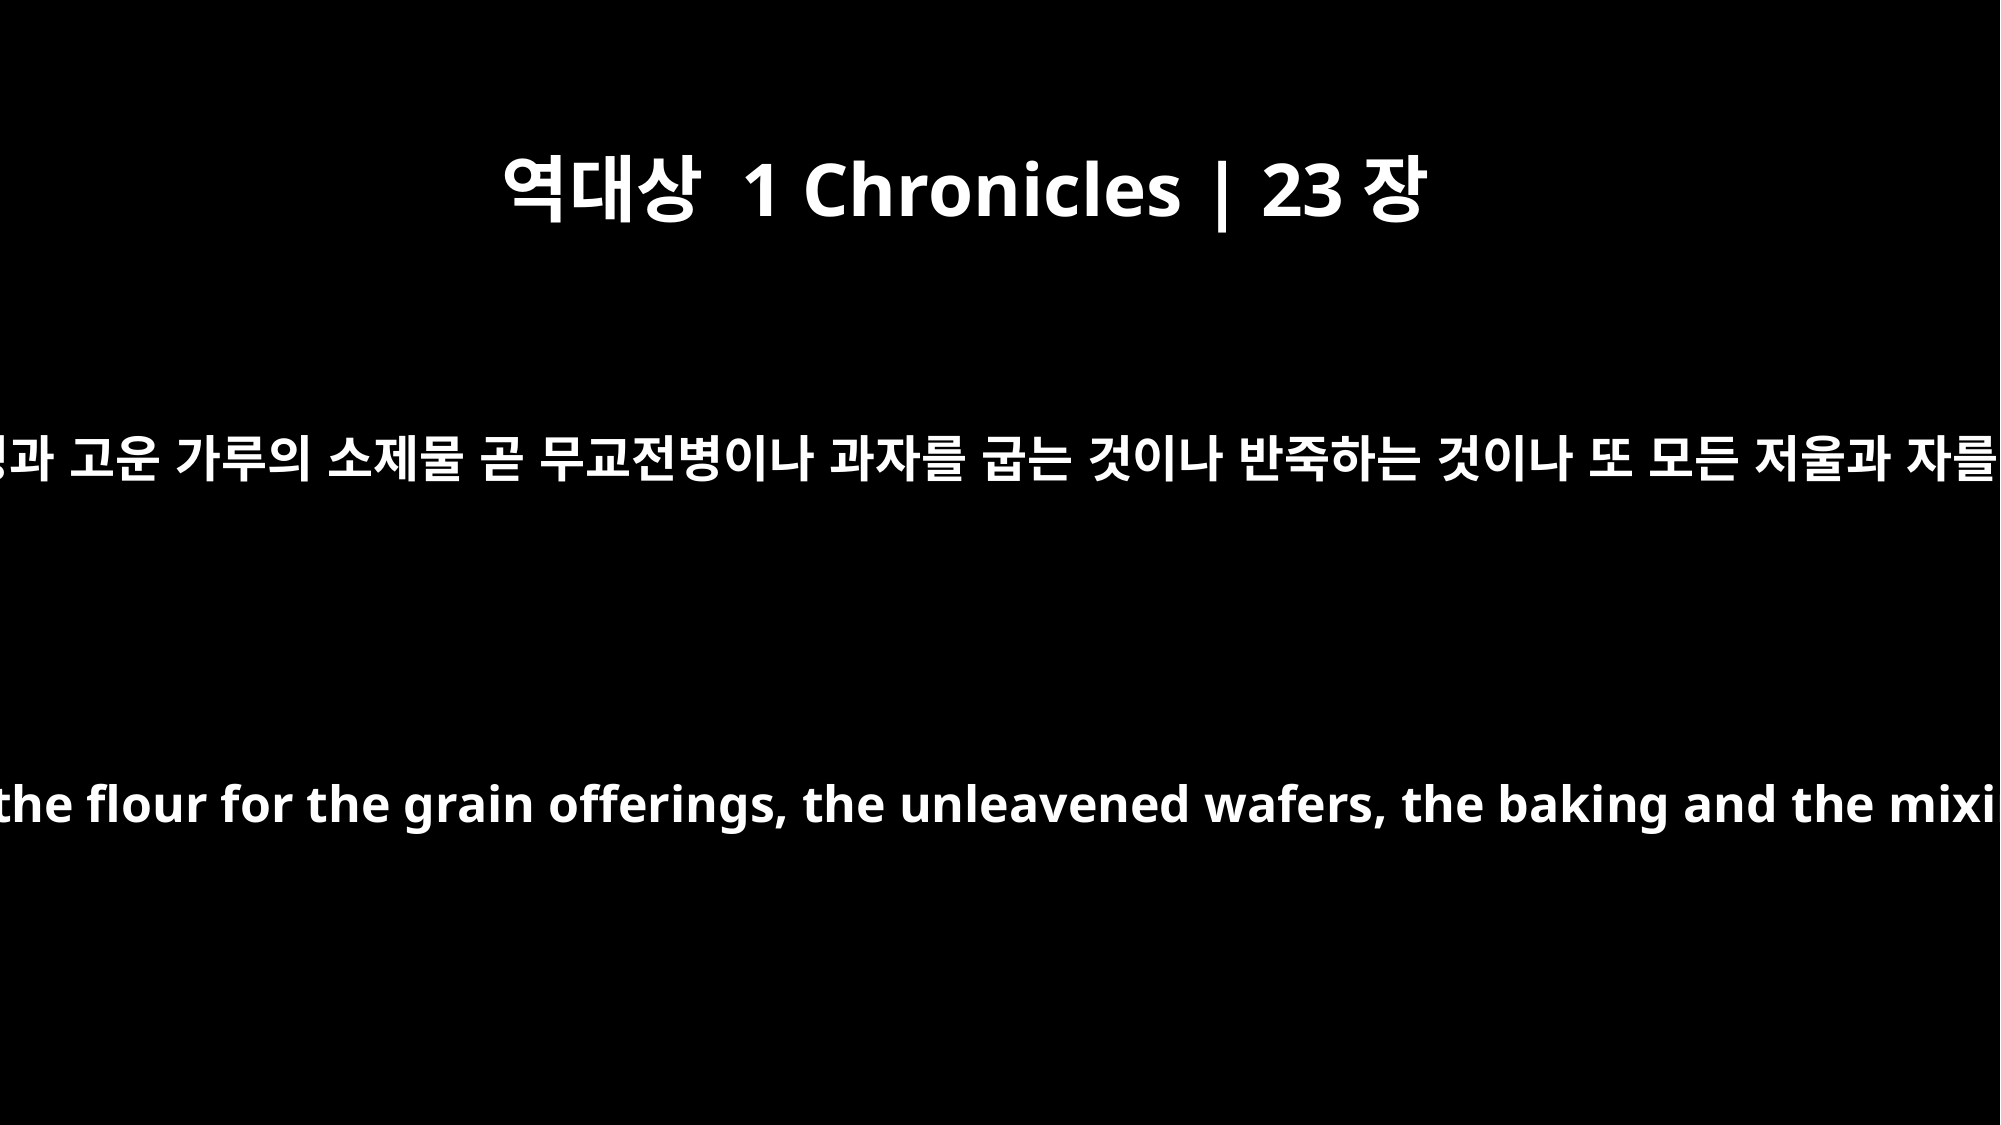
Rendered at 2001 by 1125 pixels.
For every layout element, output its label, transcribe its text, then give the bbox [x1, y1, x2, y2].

text_box They were in charge of the bread set out on the table, the flour for the grain offerings, the unleavened wafers, the baking and the mixing, and all measurements of quantity and size. [0, 764, 2000, 840]
text_box 29 또 진설병과 고운 가루의 소제물 곧 무교전병이나 과자를 굽는 것이나 반죽하는 것이나 또 모든 저울과 자를 맡고 [0, 359, 2000, 495]
text_box 역대상 1 Chronicles | 23장 [487, 136, 1445, 239]
